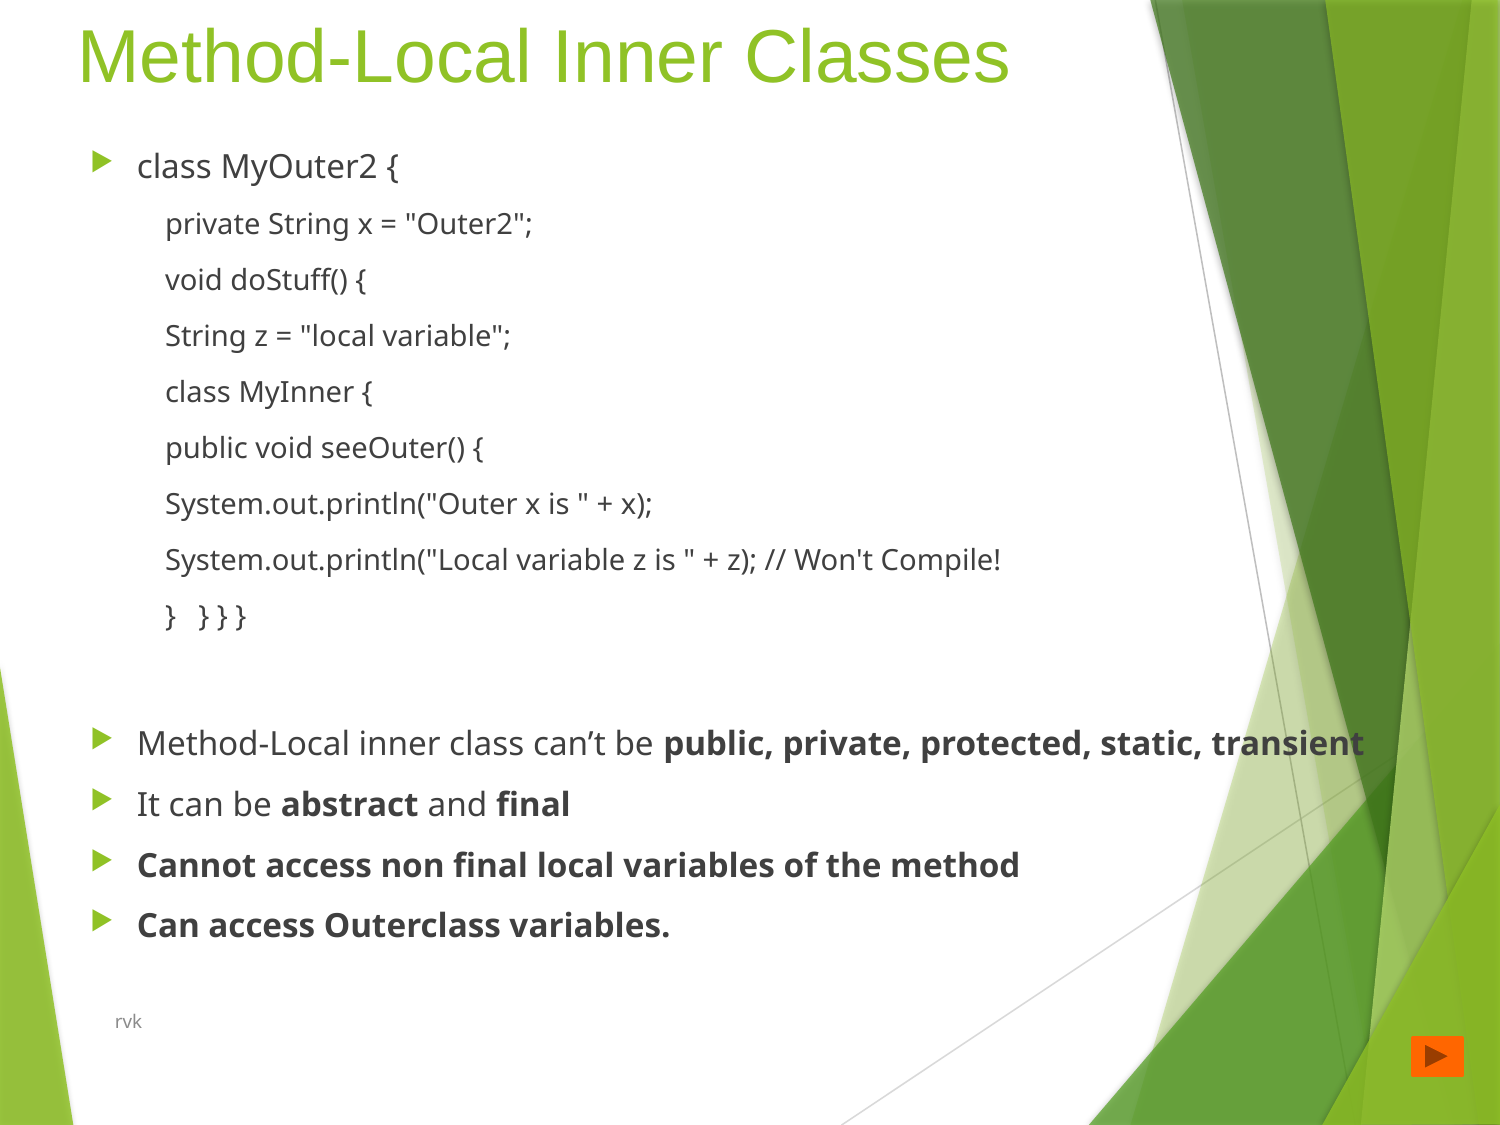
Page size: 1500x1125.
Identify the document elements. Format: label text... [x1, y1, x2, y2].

footer rvk [99, 991, 859, 1051]
text_box [1411, 1036, 1464, 1077]
title Method-Local Inner Classes [62, 0, 1413, 137]
list class MyOuter2 { private String x = "Outer2"; void doStuff() { String z = "local variable"; class MyInner { public void seeOuter() { System.out.println("Outer x is " + x); System.out.println("Local variable z is " + z); // Won't Compile! } } } } Method-Local inner class can’t be public, private, protected, static, transient It can be abstract and final Cannot access non final local variables of the method Can access Outerclass variables. [0, 137, 1425, 1125]
